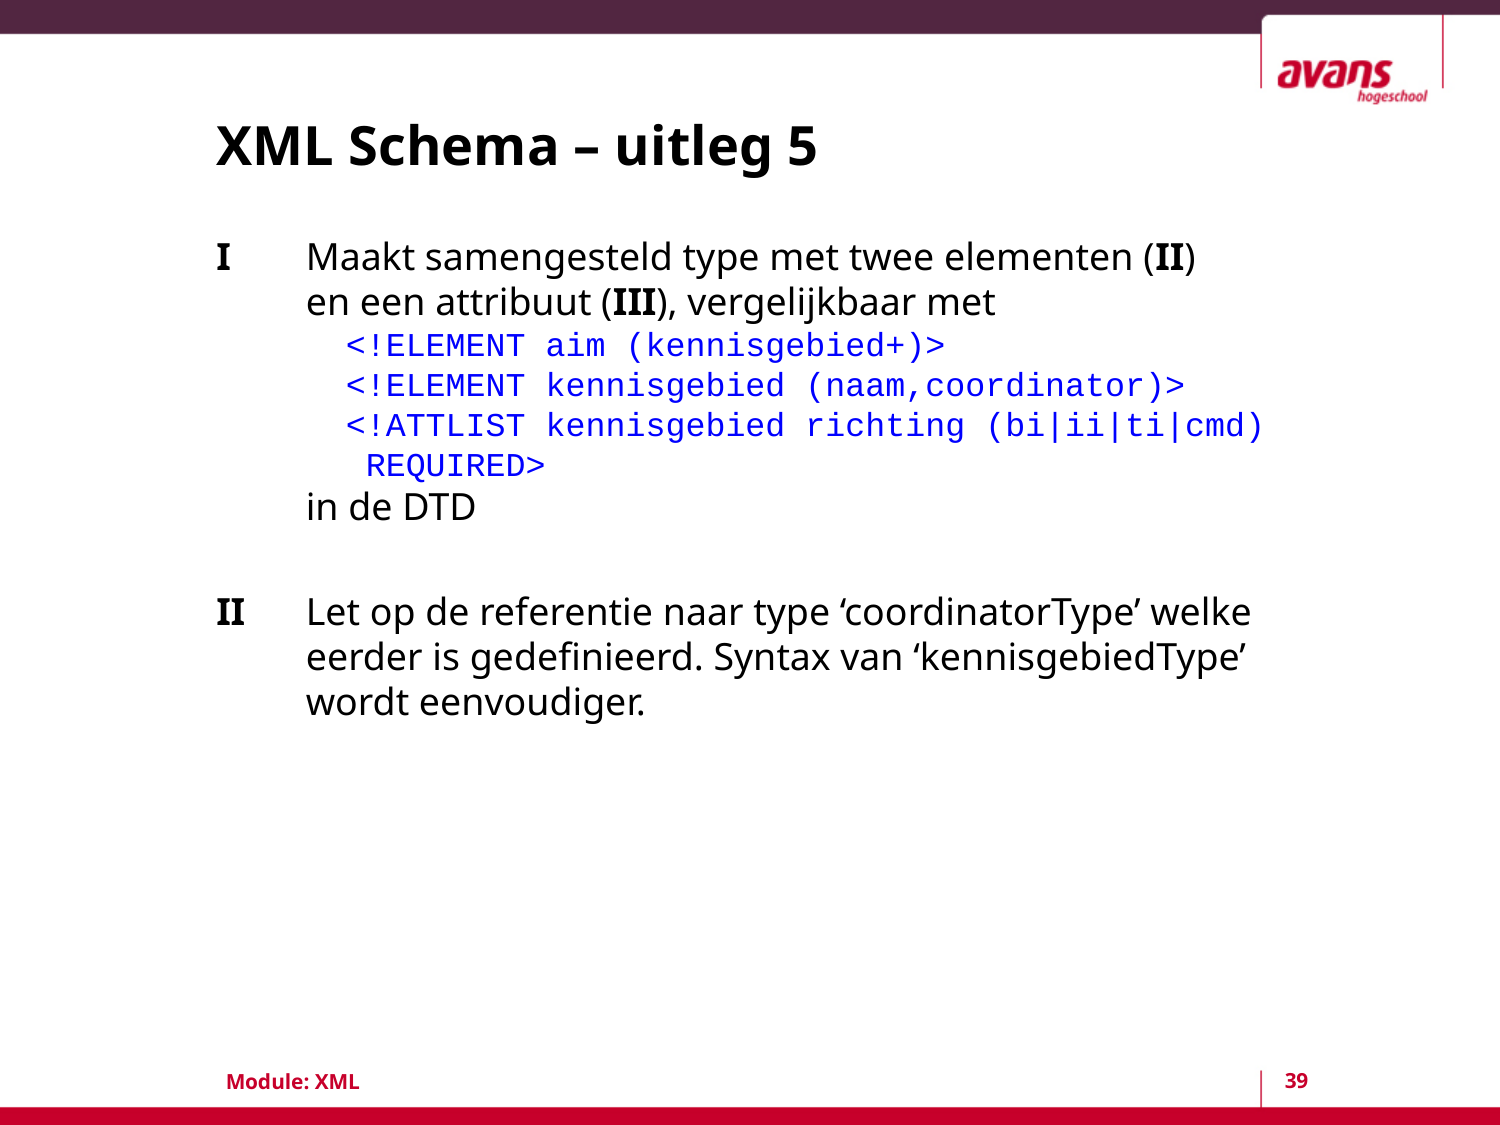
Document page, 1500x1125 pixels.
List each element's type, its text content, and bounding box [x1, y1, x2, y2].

picture [0, 0, 1500, 1125]
title XML Schema – uitleg 5 [201, 103, 1314, 200]
list I Maakt samengesteld type met twee elementen (II) en een attribuut (III), vergelijkbaar met <!ELEMENT aim (kennisgebied+)> <!ELEMENT kennisgebied (naam,coordinator)> <!ATTLIST kennisgebied richting (bi|ii|ti|cmd) REQUIRED> in de DTD II Let op de referentie naar type ‘coordinatorType’ welke eerder is gedefinieerd. Syntax van ‘kennisgebiedType’ wordt eenvoudiger. [201, 225, 1314, 904]
slide_number 39 [1269, 1060, 1420, 1103]
